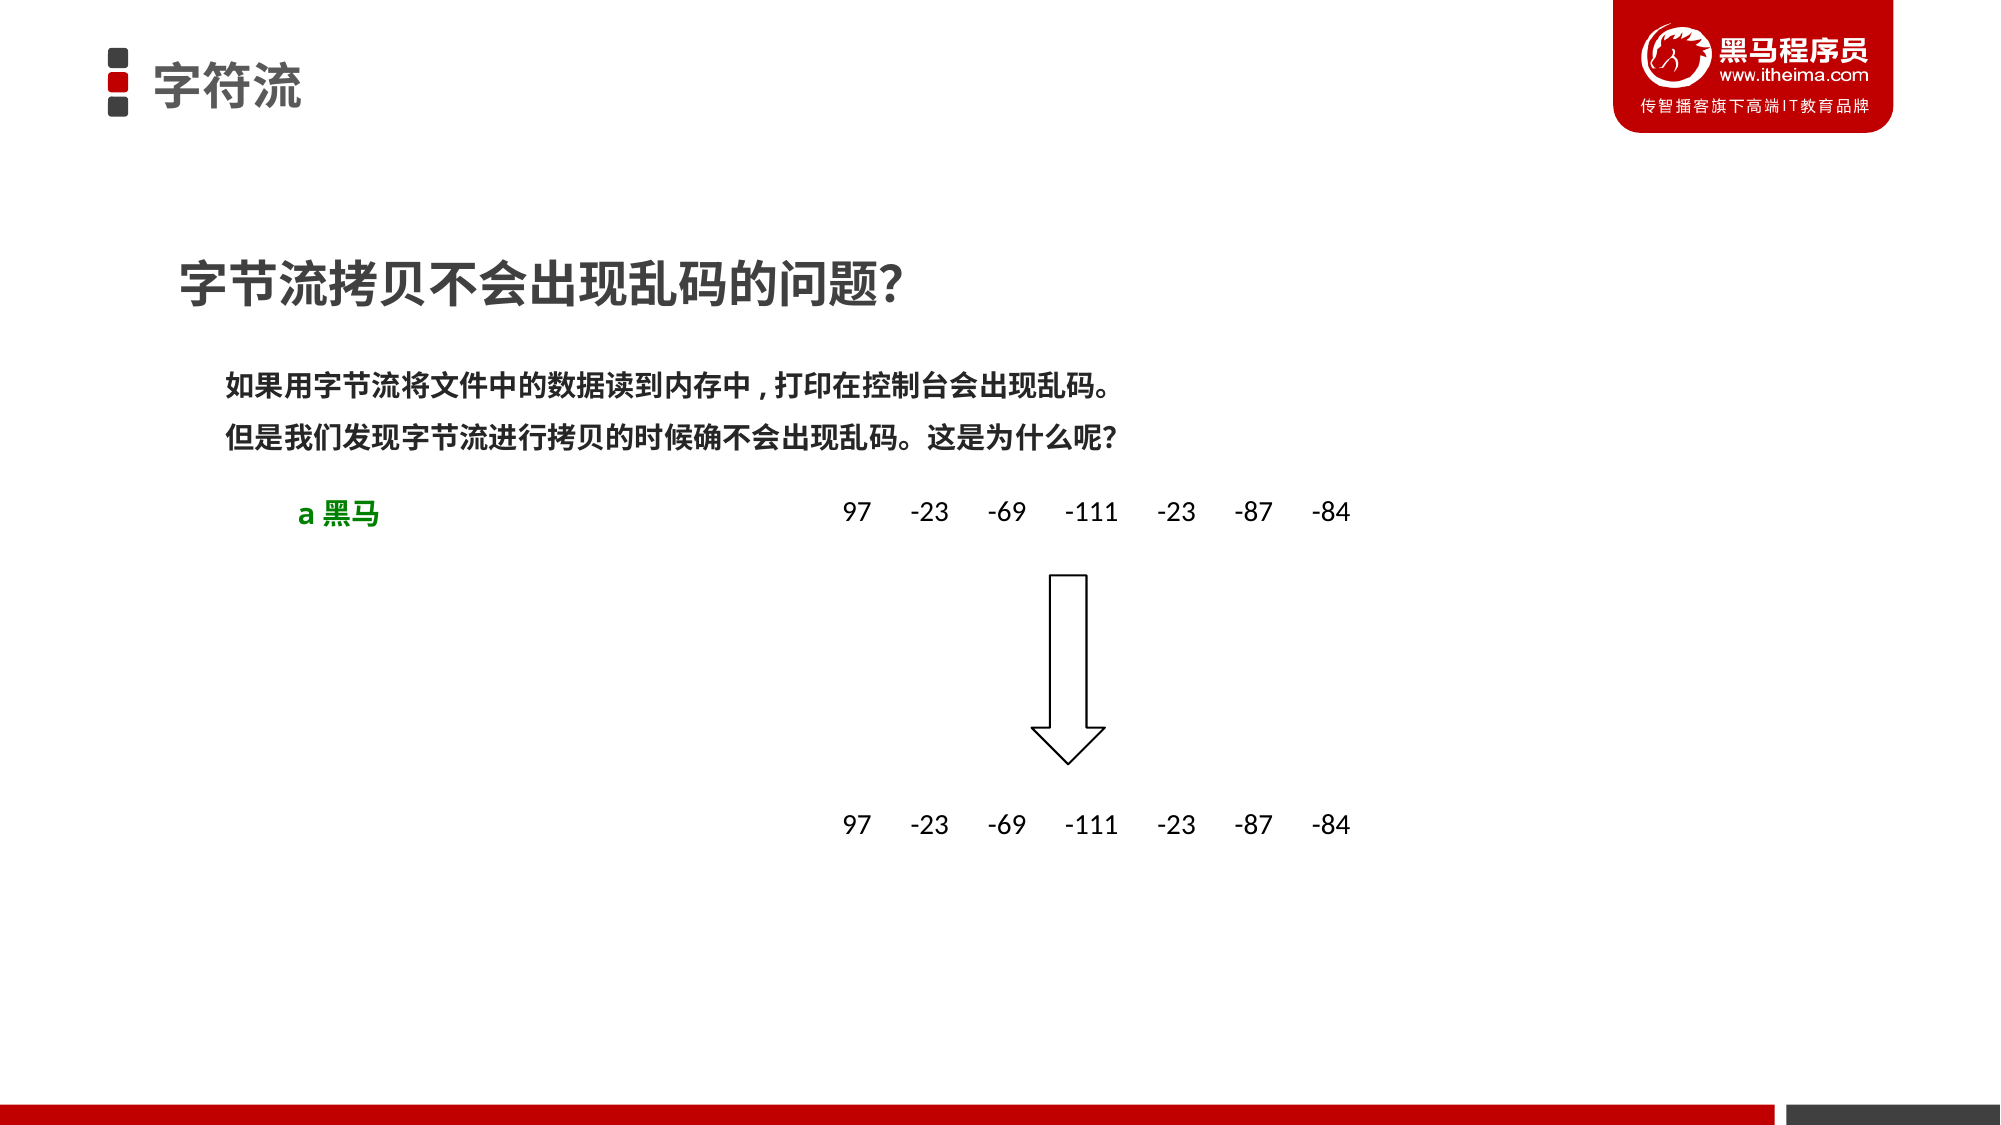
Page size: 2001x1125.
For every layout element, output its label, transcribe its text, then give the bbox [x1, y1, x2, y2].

text_box 字节流拷贝不会出现乱码的问题？ [163, 214, 1717, 320]
text_box 97 -23 -69 -111 -23 -87 -84 [827, 485, 1367, 535]
text_box 97 -23 -69 -111 -23 -87 -84 [827, 798, 1367, 849]
picture [1616, 11, 1894, 125]
text_box 字符流 [137, 0, 1315, 173]
text_box [1029, 573, 1107, 767]
text_box 如果用字节流将文件中的数据读到内存中,打印在控制台会出现乱码。 但是我们发现字节流进行拷贝的时候确不会出现乱码。这是为什么呢？ [163, 341, 1802, 462]
text_box a黑马 [282, 488, 412, 538]
